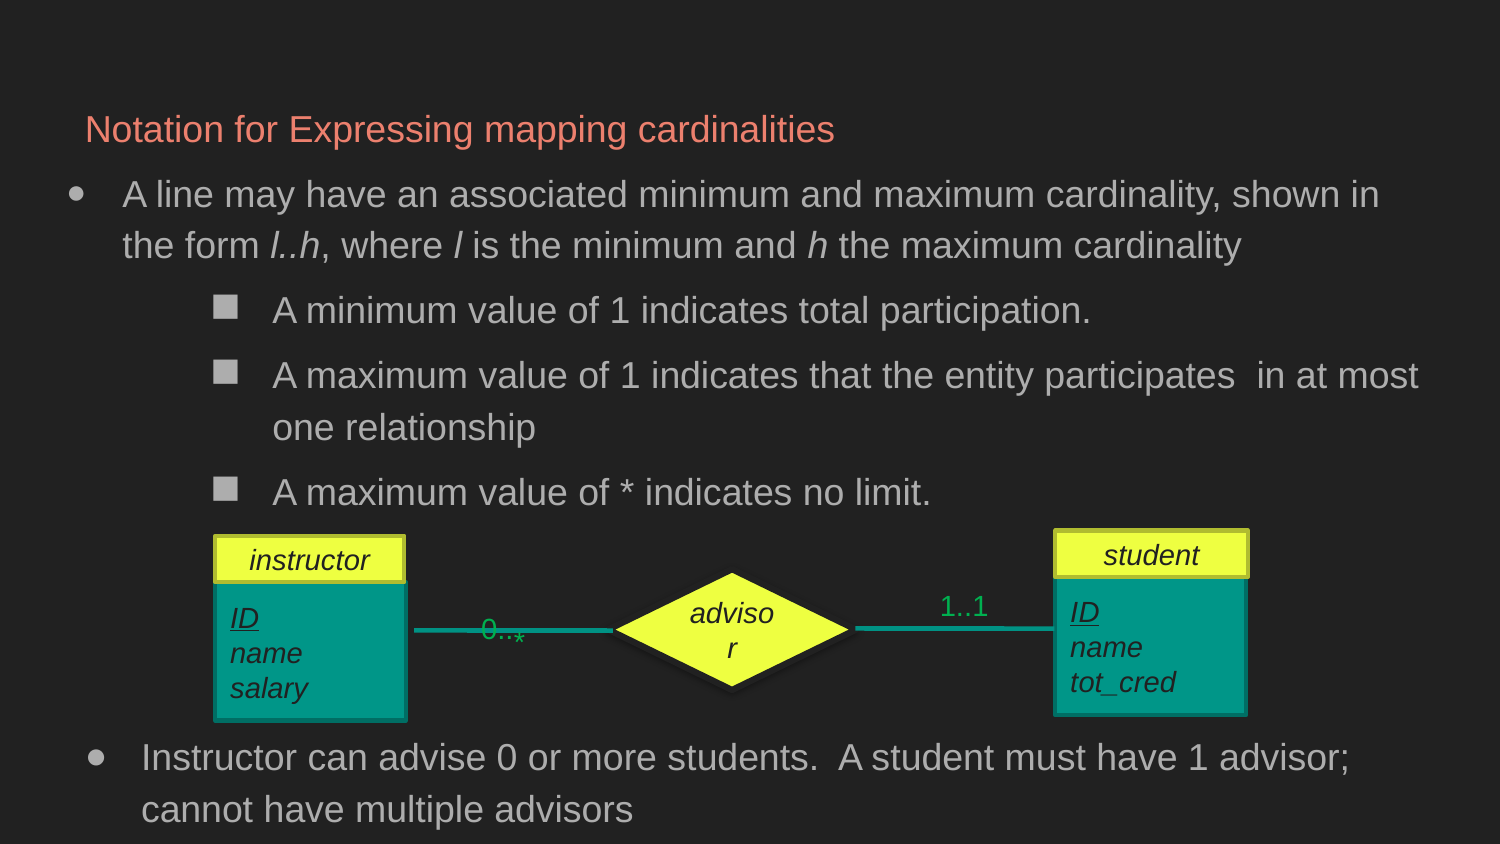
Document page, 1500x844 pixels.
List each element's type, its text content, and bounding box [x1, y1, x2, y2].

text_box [214, 530, 1248, 721]
list Notation for Expressing mapping cardinalities A line may have an associated minimum and maximum cardinality, shown in the form l..h, where l is the minimum and h the maximum cardinality A minimum value of 1 indicates total participation. A maximum value of 1 indicates that the entity participates in at most one relationship A maximum value of * indicates no limit. Instructor can advise 0 or more students. A student must have 1 advisor; cannot have multiple advisors [51, 83, 1449, 844]
